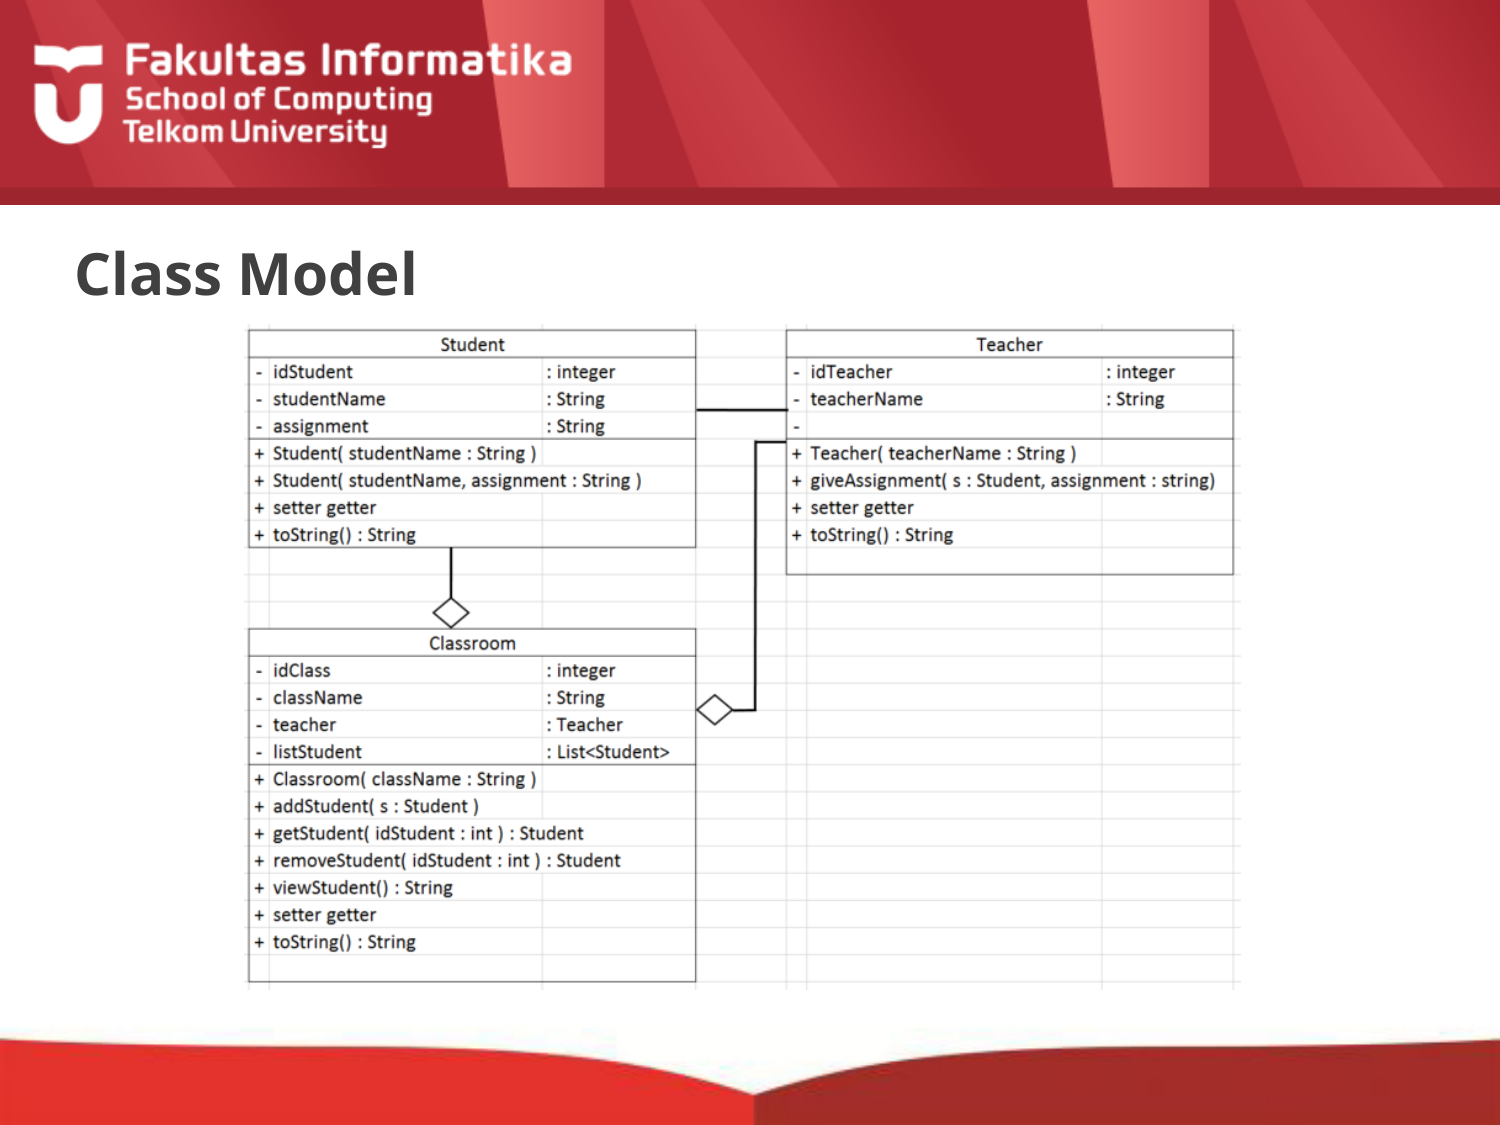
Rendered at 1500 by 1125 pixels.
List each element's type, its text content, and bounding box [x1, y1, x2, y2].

picture [0, 0, 1500, 205]
picture [0, 1024, 1500, 1125]
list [244, 324, 1242, 990]
title Class Model [59, 219, 1426, 325]
